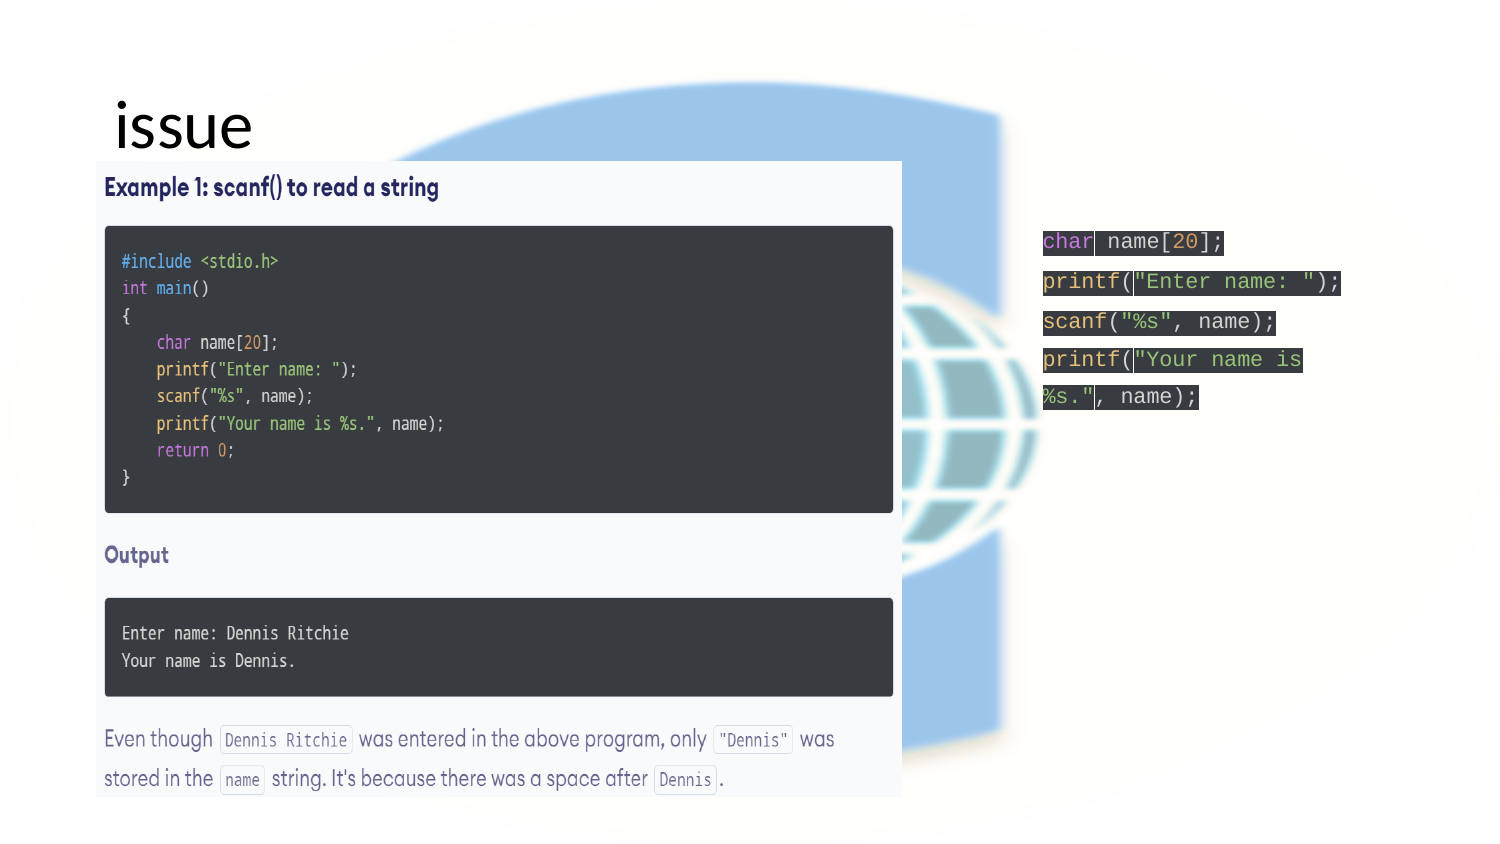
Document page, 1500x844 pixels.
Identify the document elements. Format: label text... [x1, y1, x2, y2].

picture [96, 160, 903, 798]
list char name[20]; printf("Enter name: "); scanf("%s", name); printf("Your name is %s.", name); [1031, 224, 1397, 760]
title issue [103, 44, 1397, 208]
